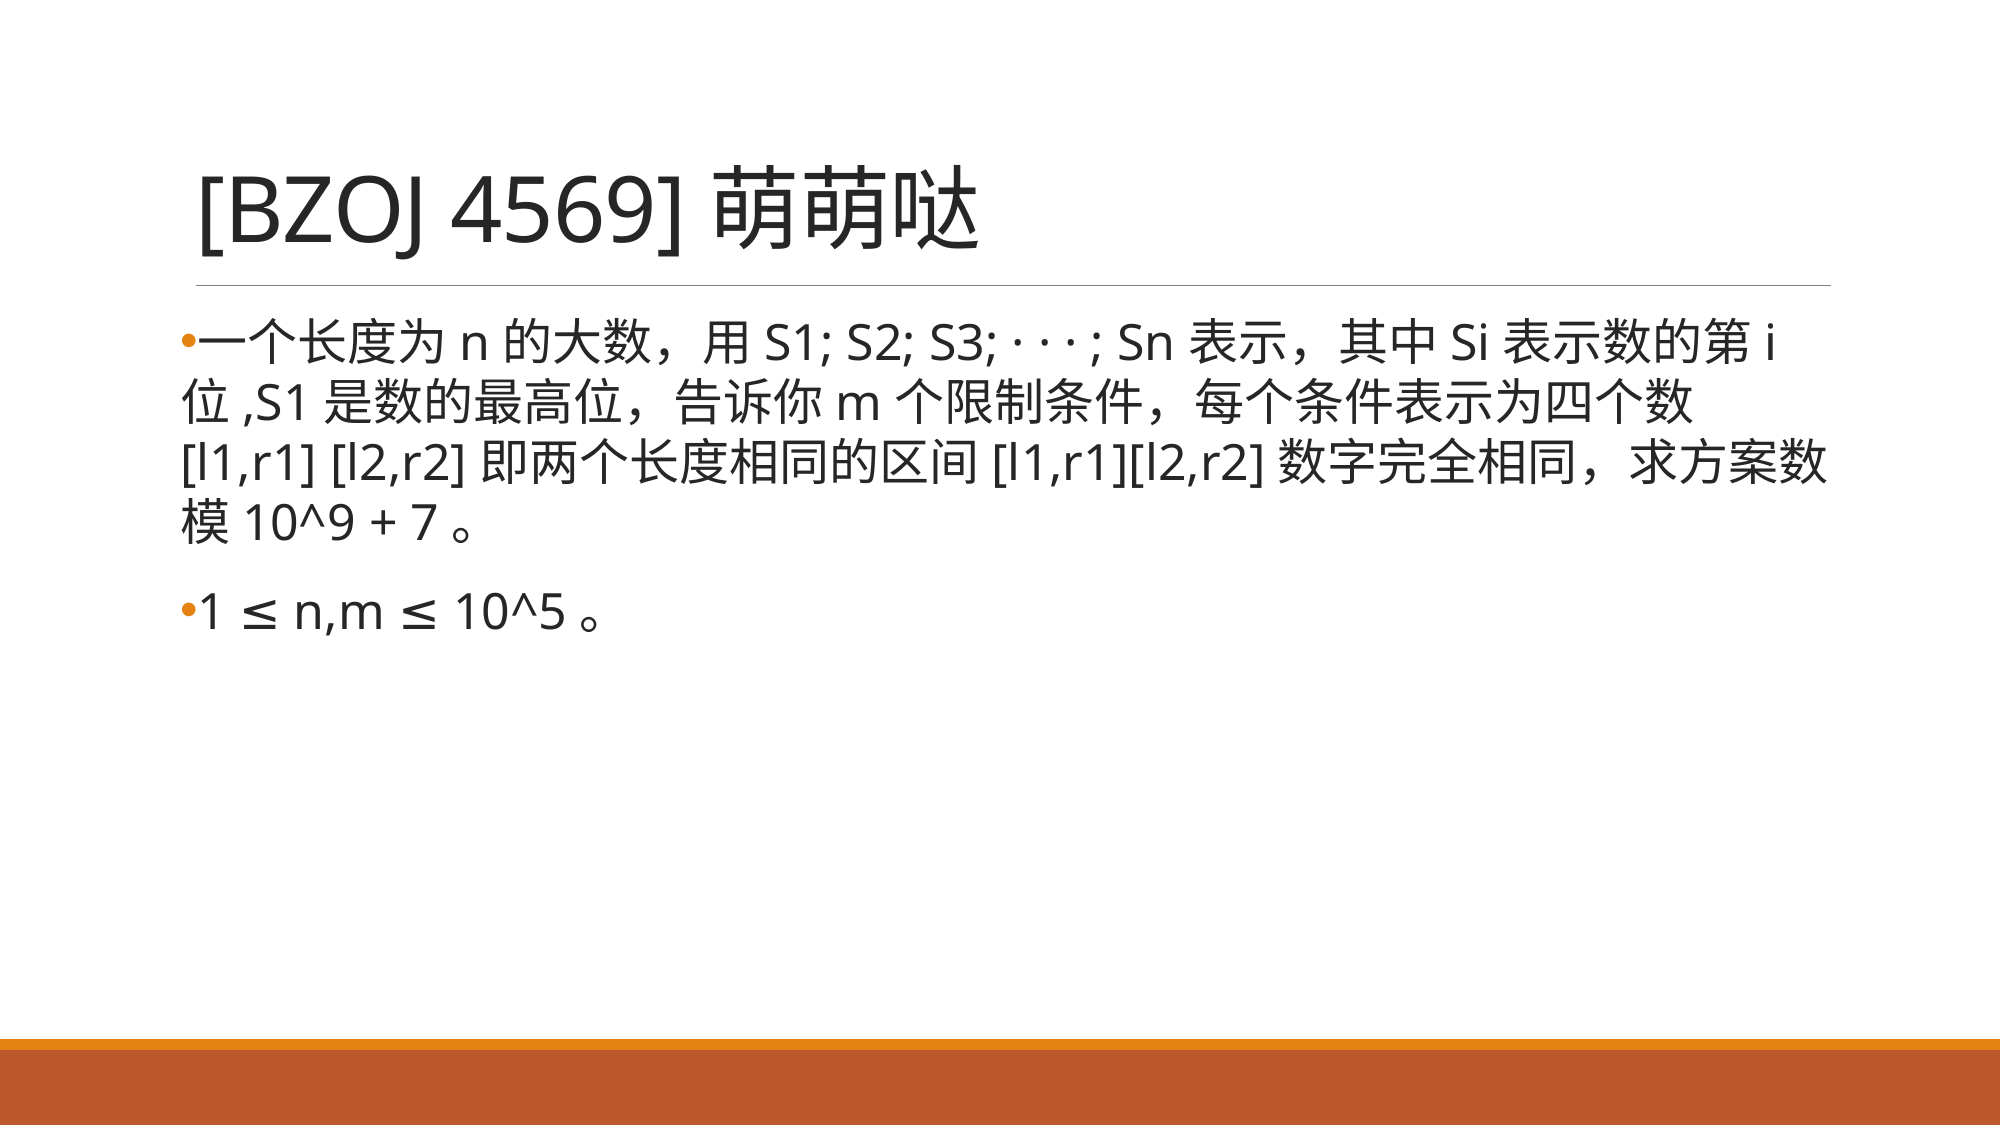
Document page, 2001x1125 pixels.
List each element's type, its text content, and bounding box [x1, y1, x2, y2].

list 一个长度为n的大数，用S1; S2; S3; · · · ; Sn表示，其中Si表示数的第i位,S1是数的最高位，告诉你m个限制条件，每个条件表示为四个数[l1,r1] [l2,r2]即两个长度相同的区间[l1,r1][l2,r2]数字完全相同，求方案数模10^9 + 7。 1 ≤ n,m ≤ 10^5。 [180, 302, 1830, 993]
title [BZOJ 4569]萌萌哒 [180, 95, 1830, 302]
